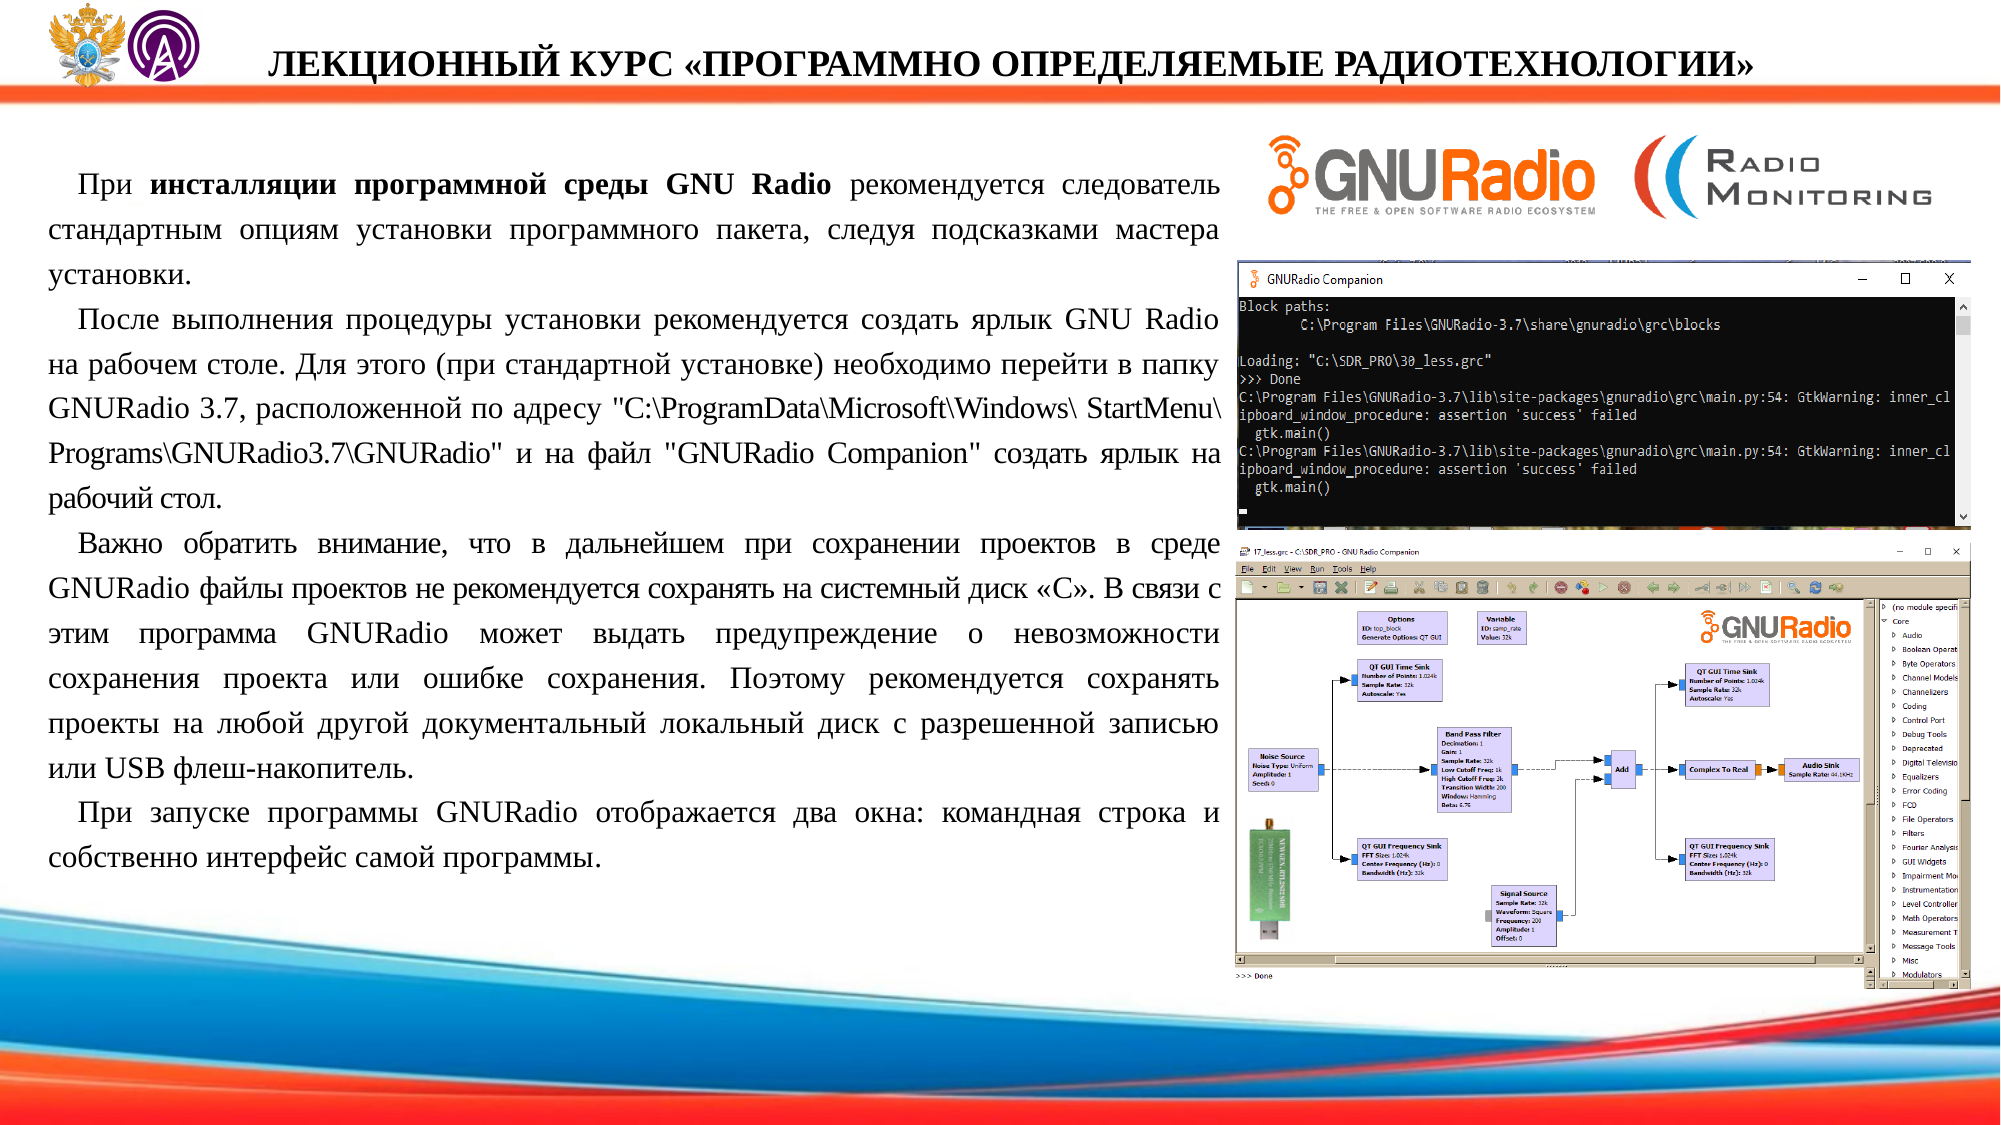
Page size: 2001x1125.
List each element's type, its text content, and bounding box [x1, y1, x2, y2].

picture [0, 0, 2001, 1125]
text_box При инсталляции программной среды GNU Radio рекомендуется следователь стандартным опциям установки программного пакета, следуя подсказками мастера установки. После выполнения процедуры установки рекомендуется создать ярлык GNU Radio на рабочем столе. Для этого (при стандартной установке) необходимо перейти в папку GNURadio 3.7, расположенной по адресу "C:\ProgramData\Microsoft\Windows\ StartMenu\Programs\GNURadio3.7\GNURadio" и на файл "GNURadio Companion" создать ярлык на рабочий стол. Важно обратить внимание, что в дальнейшем при сохранении проектов в среде GNURadio файлы проектов не рекомендуется сохранять на системный диск «C». В связи с этим программа GNURadio может выдать предупреждение о невозможности сохранения проекта или ошибке сохранения. Поэтому рекомендуется сохранять проекты на любой другой документальный локальный диск с разрешенной записью или USB флеш-накопитель. При запуске программы GNURadio отображается два окна: командная строка и собственно интерфейс самой программы. [33, 148, 1236, 882]
text_box ЛЕКЦИОННЫЙ КУРС «ПРОГРАММНО ОПРЕДЕЛЯЕМЫЕ РАДИОТЕХНОЛОГИИ» [163, 8, 1788, 91]
